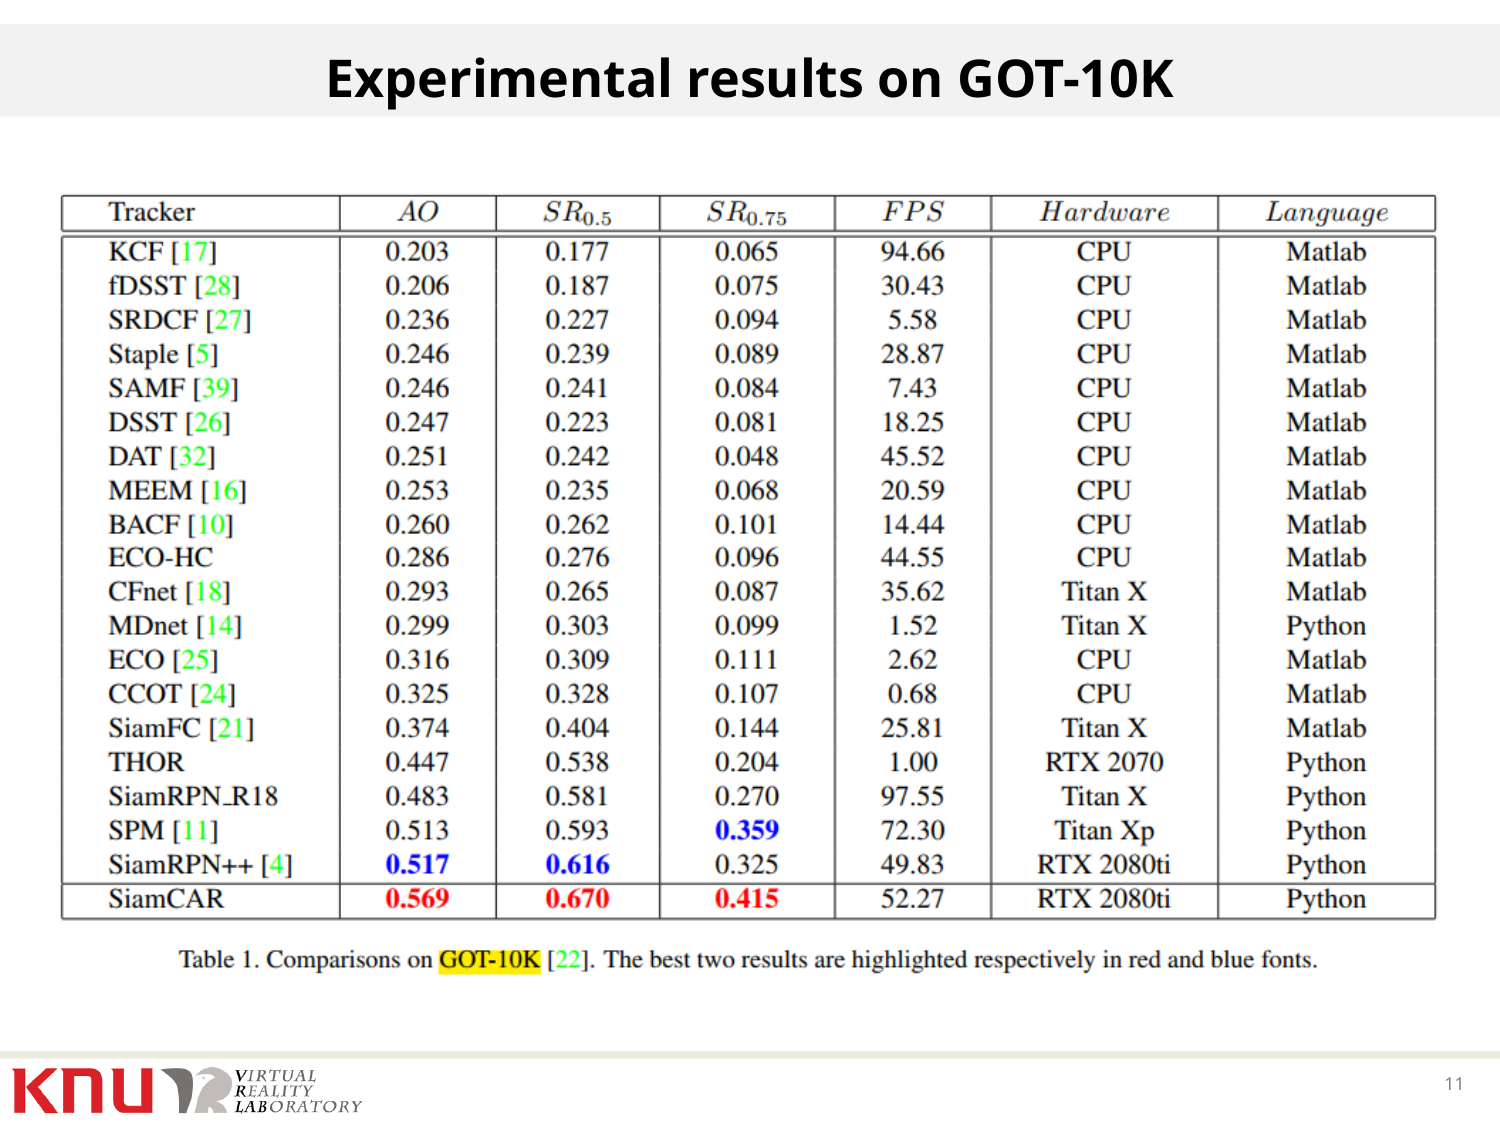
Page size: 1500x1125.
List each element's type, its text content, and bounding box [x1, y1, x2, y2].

picture [11, 1067, 363, 1114]
picture [53, 184, 1447, 979]
title Experimental results on GOT-10K [75, 30, 1425, 122]
